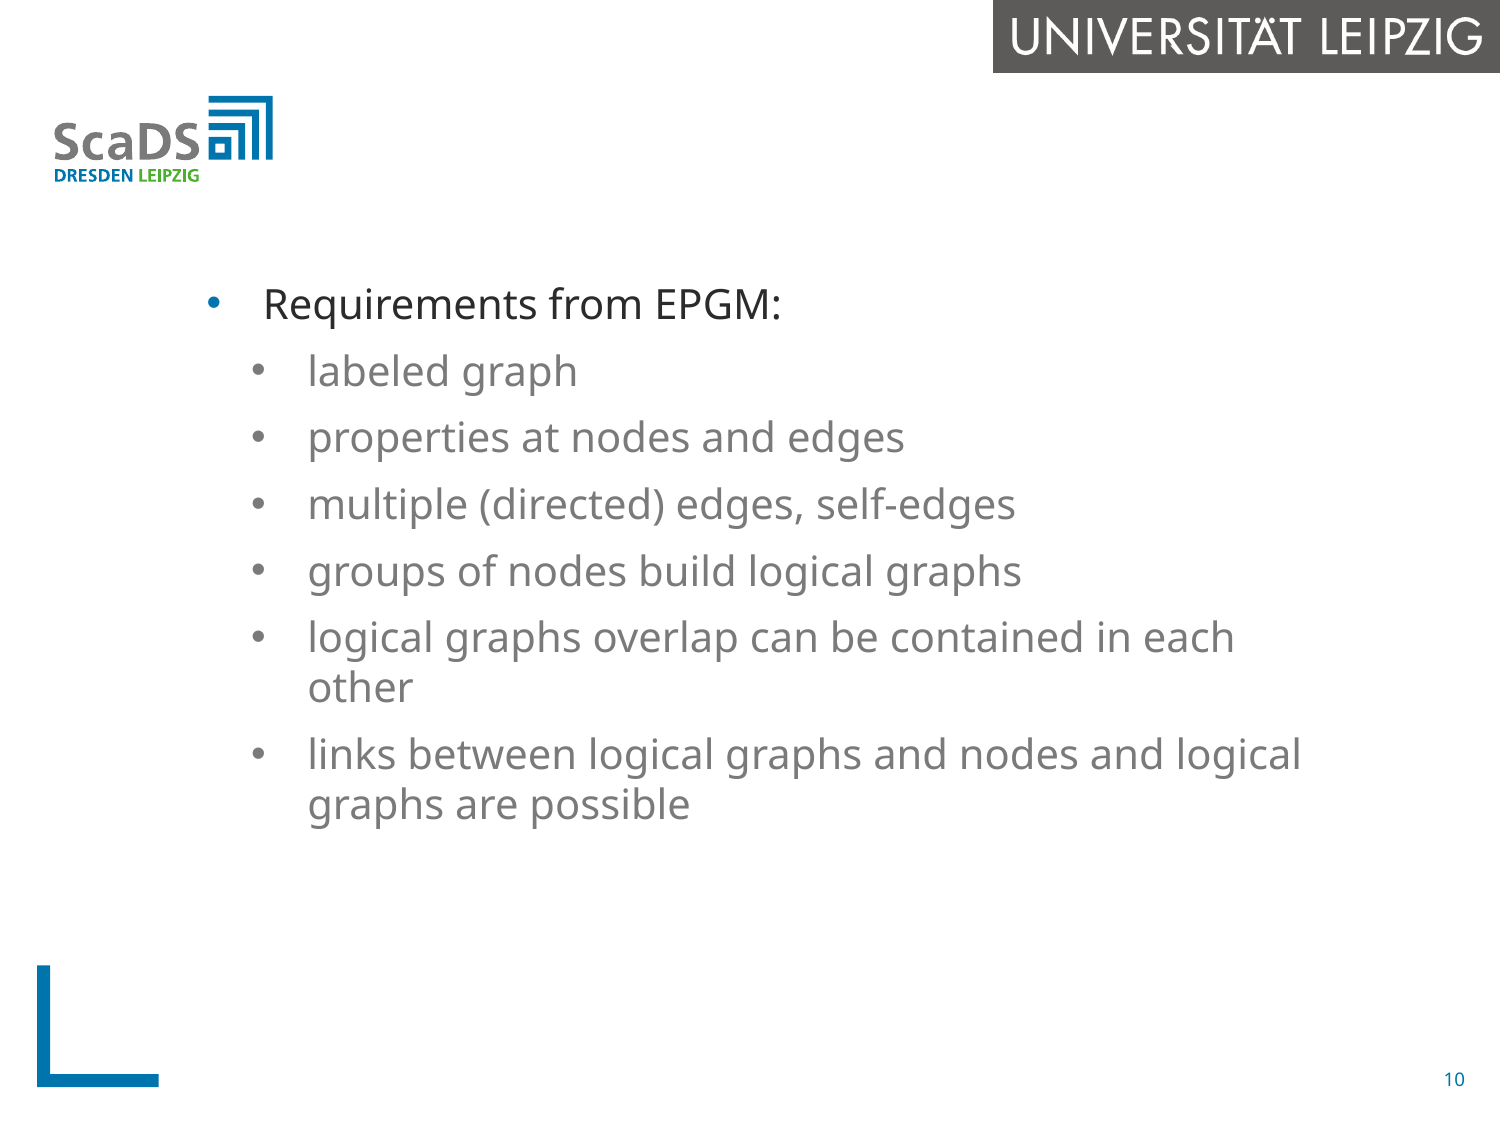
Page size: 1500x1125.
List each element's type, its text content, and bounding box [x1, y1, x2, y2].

list Requirements from EPGM: labeled graph properties at nodes and edges multiple (directed) edges, self-edges groups of nodes build logical graphs logical graphs overlap can be contained in each other links between logical graphs and nodes and logical graphs are possible [206, 277, 1330, 987]
slide_number 10 [1429, 1067, 1465, 1091]
picture [993, 0, 1500, 73]
